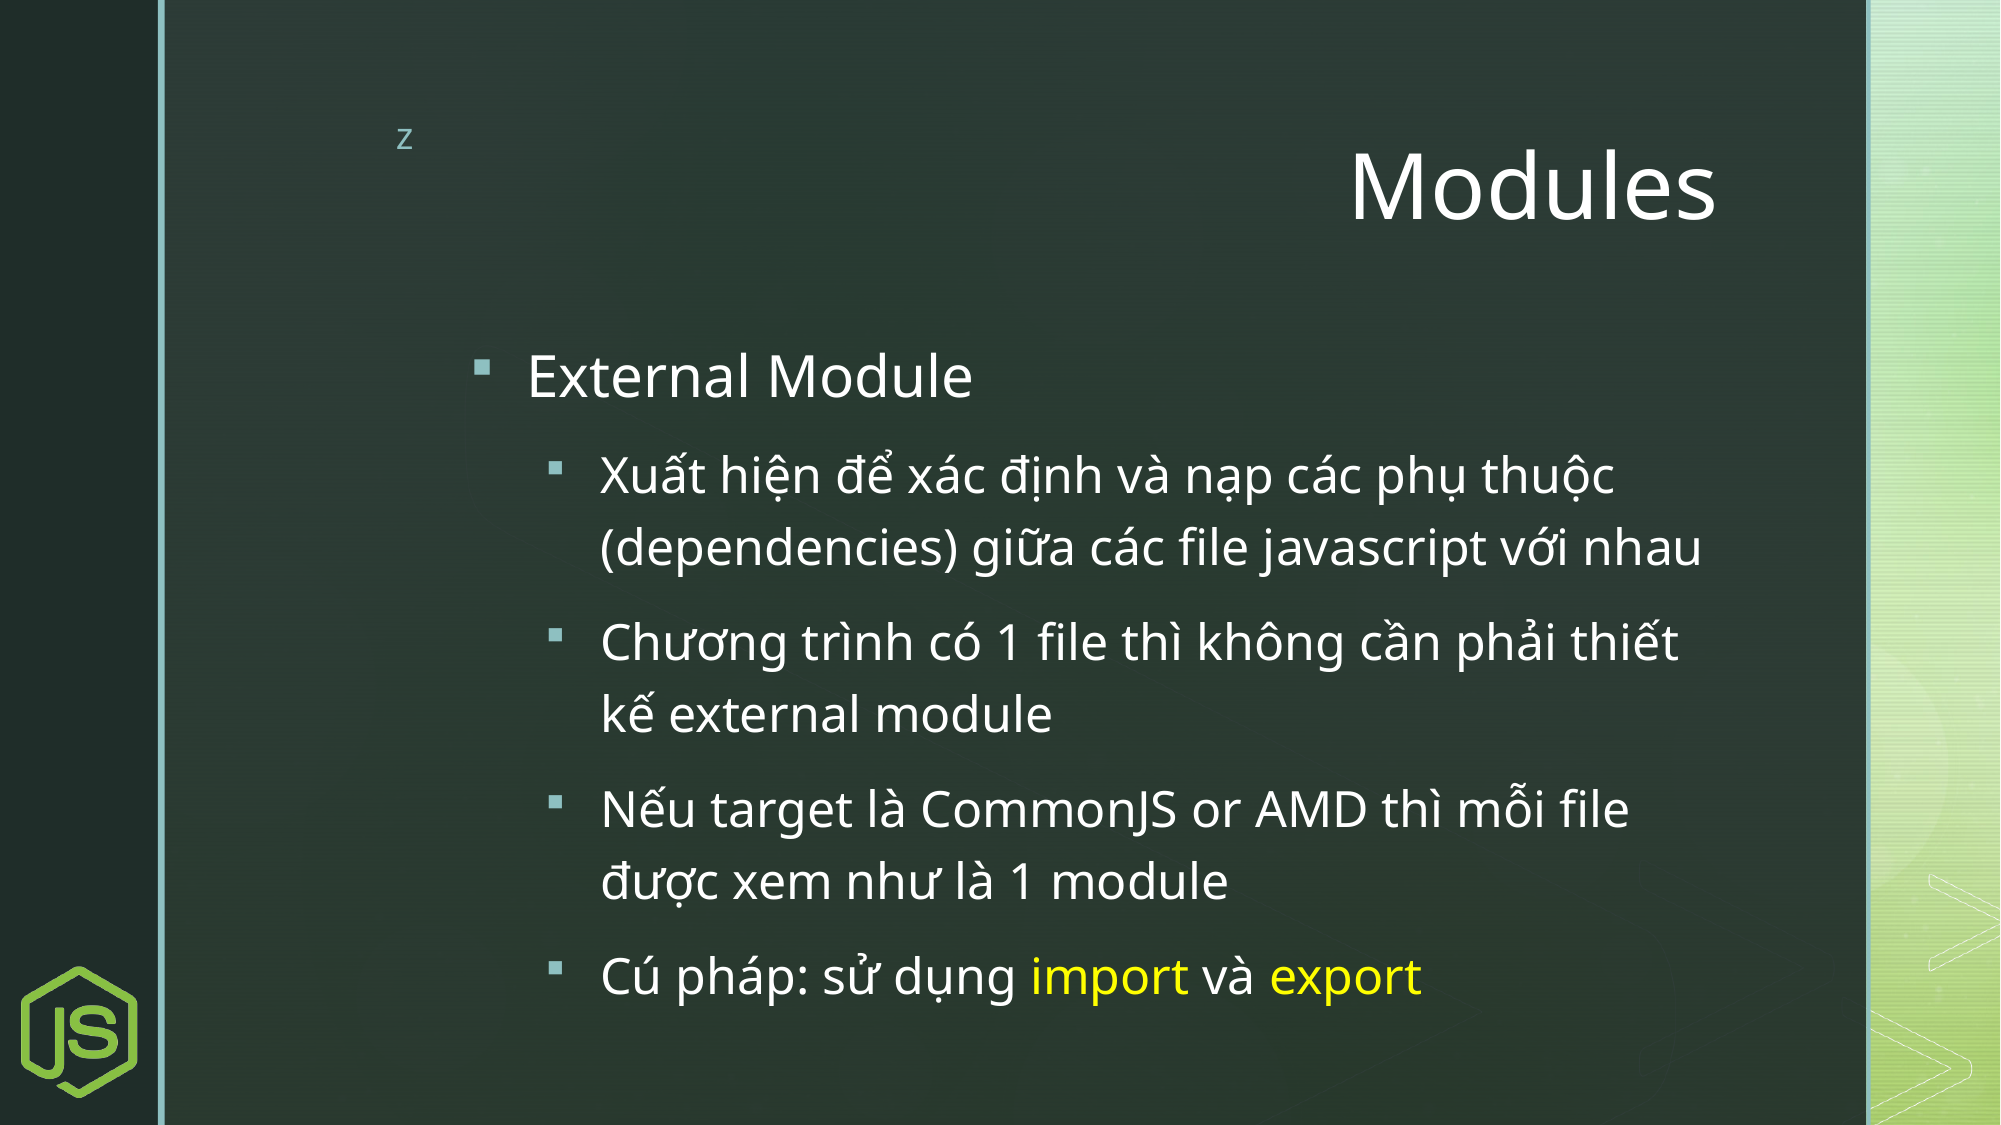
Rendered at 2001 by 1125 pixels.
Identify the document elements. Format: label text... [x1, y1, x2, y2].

title Modules [428, 132, 1734, 310]
picture [0, 949, 164, 1107]
list External Module Xuất hiện để xác định và nạp các phụ thuộc (dependencies) giữa các file javascript với nhau Chương trình có 1 file thì không cần phải thiết kế external module Nếu target là CommonJS or AMD thì mỗi file được xem như là 1 module Cú pháp: sử dụng import và export [454, 336, 1734, 993]
picture [1871, 0, 2001, 1125]
